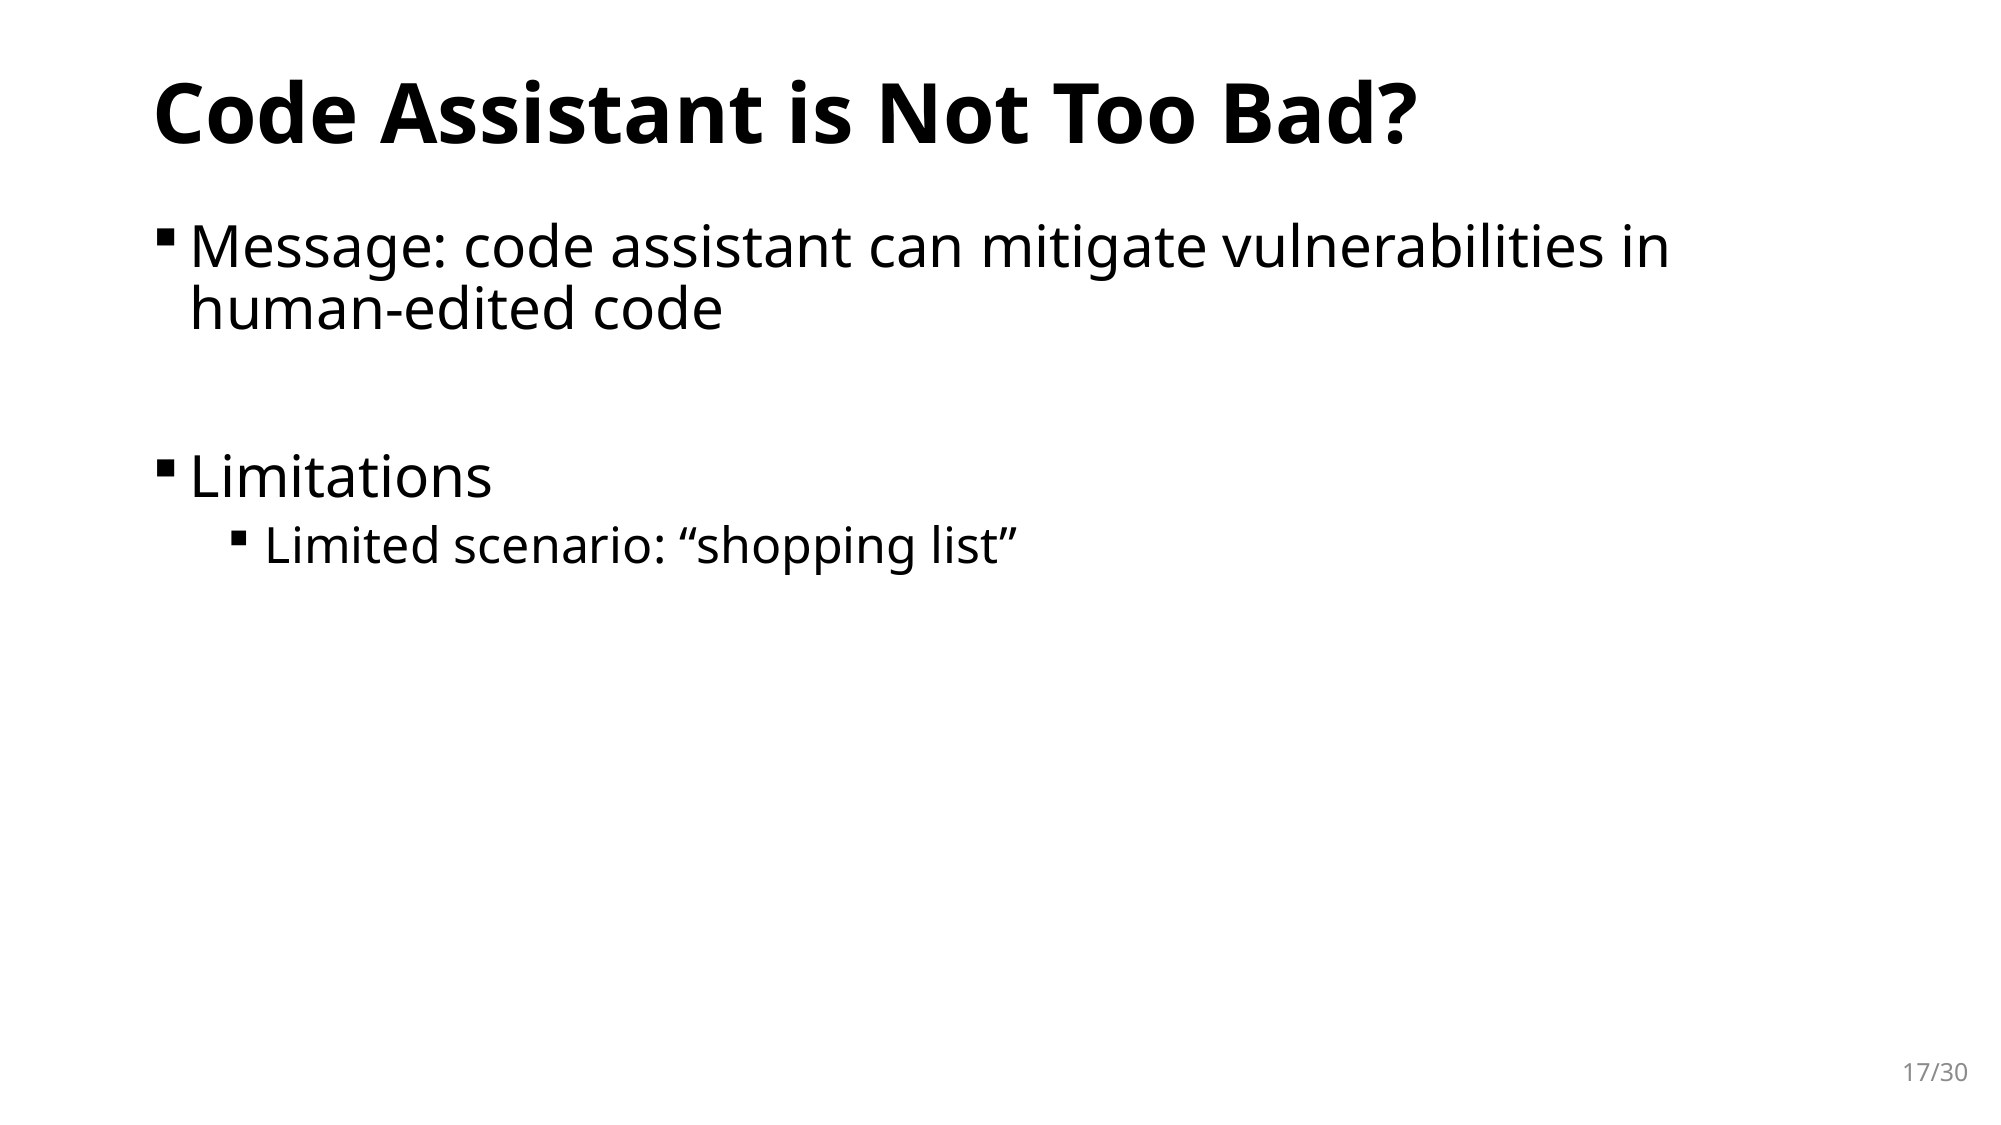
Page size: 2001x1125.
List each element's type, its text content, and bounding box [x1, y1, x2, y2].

title Code Assistant is Not Too Bad? [137, 59, 1863, 174]
slide_number 17/30 [1533, 1043, 1984, 1104]
list Message: code assistant can mitigate vulnerabilities in human-edited code Limitations Limited scenario: “shopping list” [137, 209, 1863, 1014]
